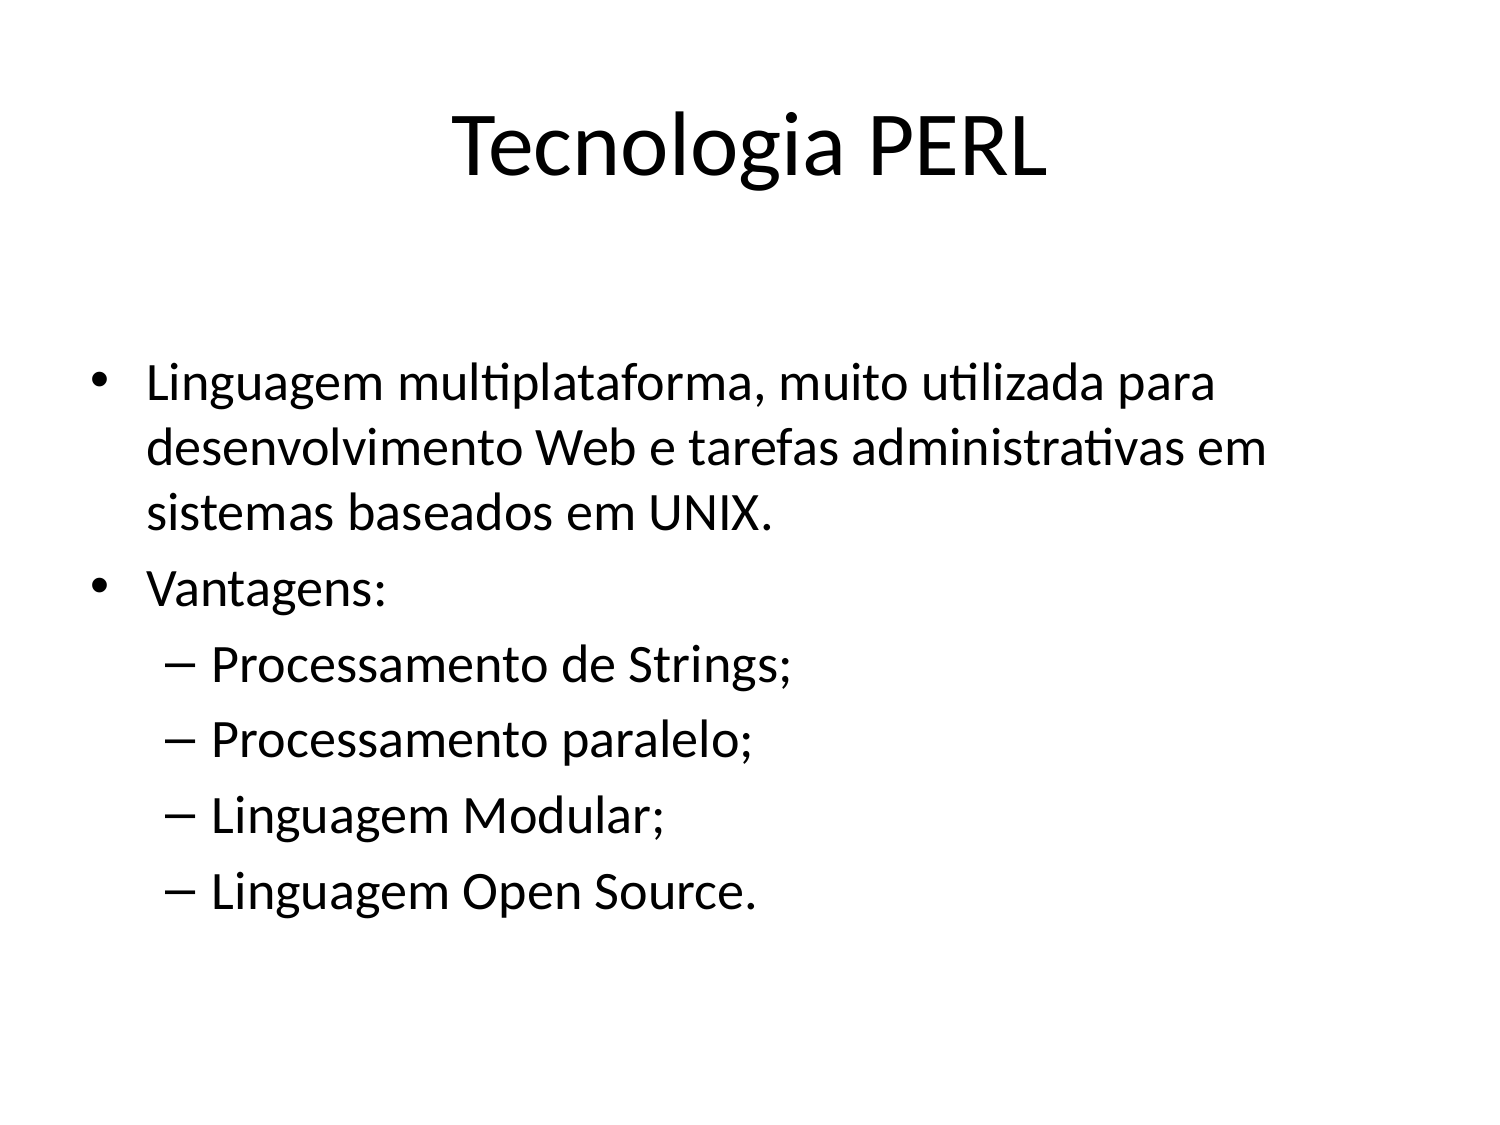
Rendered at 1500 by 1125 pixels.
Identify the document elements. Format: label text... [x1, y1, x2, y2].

list Linguagem multiplataforma, muito utilizada para desenvolvimento Web e tarefas administrativas em sistemas baseados em UNIX. Vantagens: Processamento de Strings; Processamento paralelo; Linguagem Modular; Linguagem Open Source. [75, 262, 1425, 1005]
title Tecnologia PERL [75, 45, 1425, 233]
